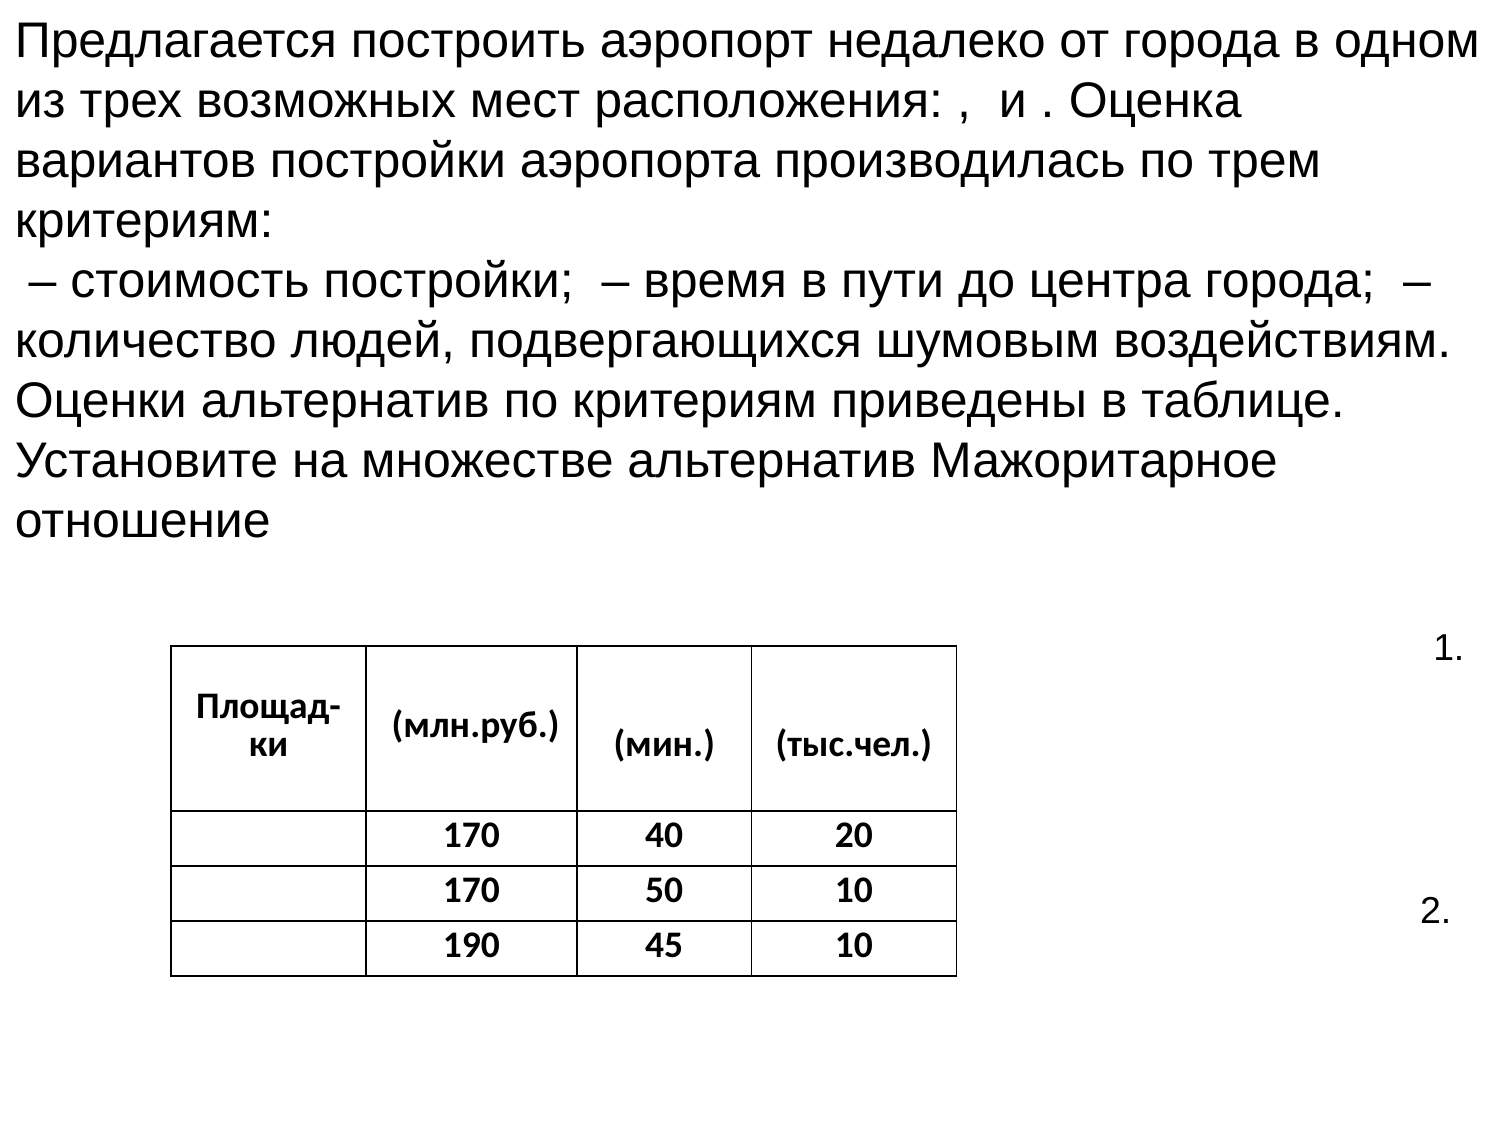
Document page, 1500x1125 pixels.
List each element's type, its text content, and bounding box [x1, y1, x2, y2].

text_box 1. [1418, 615, 1500, 676]
text_box 2. [1405, 878, 1500, 939]
